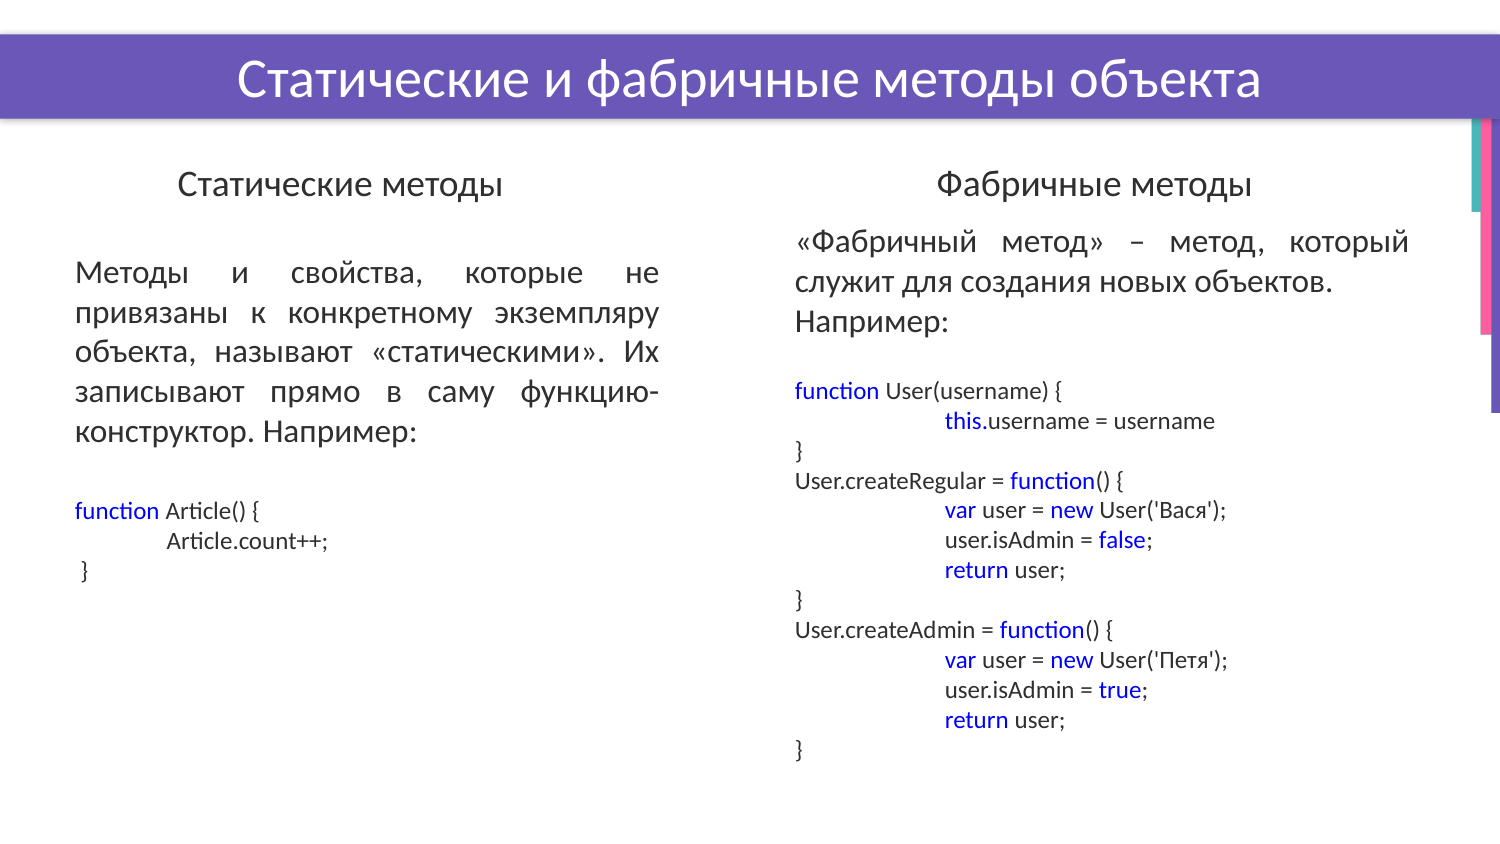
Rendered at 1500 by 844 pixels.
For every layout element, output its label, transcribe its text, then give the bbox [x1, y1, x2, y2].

picture [1472, 119, 1500, 412]
text_box Фабричные методы [839, 151, 1350, 212]
text_box Статические методы [0, 151, 690, 212]
text_box Методы и свойства, которые не привязаны к конкретному экземпляру объекта, называют «статическими». Их записывают прямо в саму функцию-конструктор. Например: function Article() { Article.count++; } [59, 242, 675, 592]
text_box «Фабричный метод» – метод, который служит для создания новых объектов. Например: function User(username) { this.username = username } User.createRegular = function() { var user = new User('Вася'); user.isAdmin = false; return user; } User.createAdmin = function() { var user = new User('Петя'); user.isAdmin = true; return user; } [779, 212, 1425, 771]
title Статические и фабричные методы объекта [75, 34, 1425, 115]
